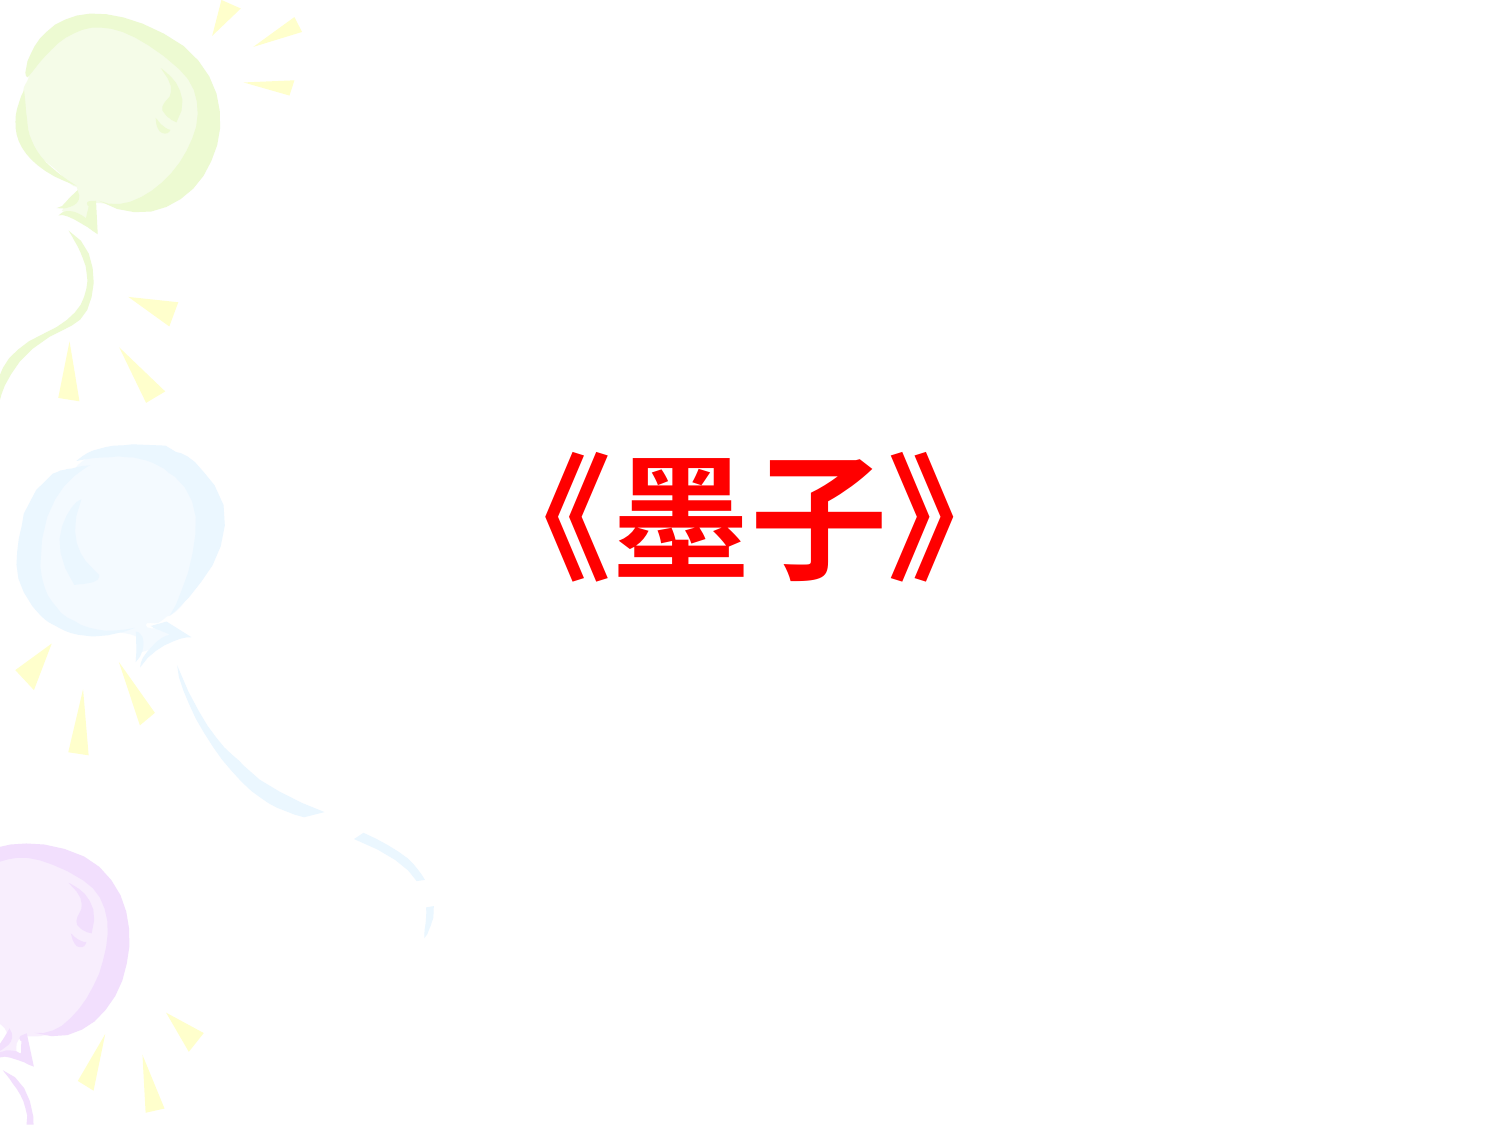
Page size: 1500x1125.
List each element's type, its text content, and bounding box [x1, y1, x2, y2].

list 《墨子》 [74, 262, 1426, 994]
